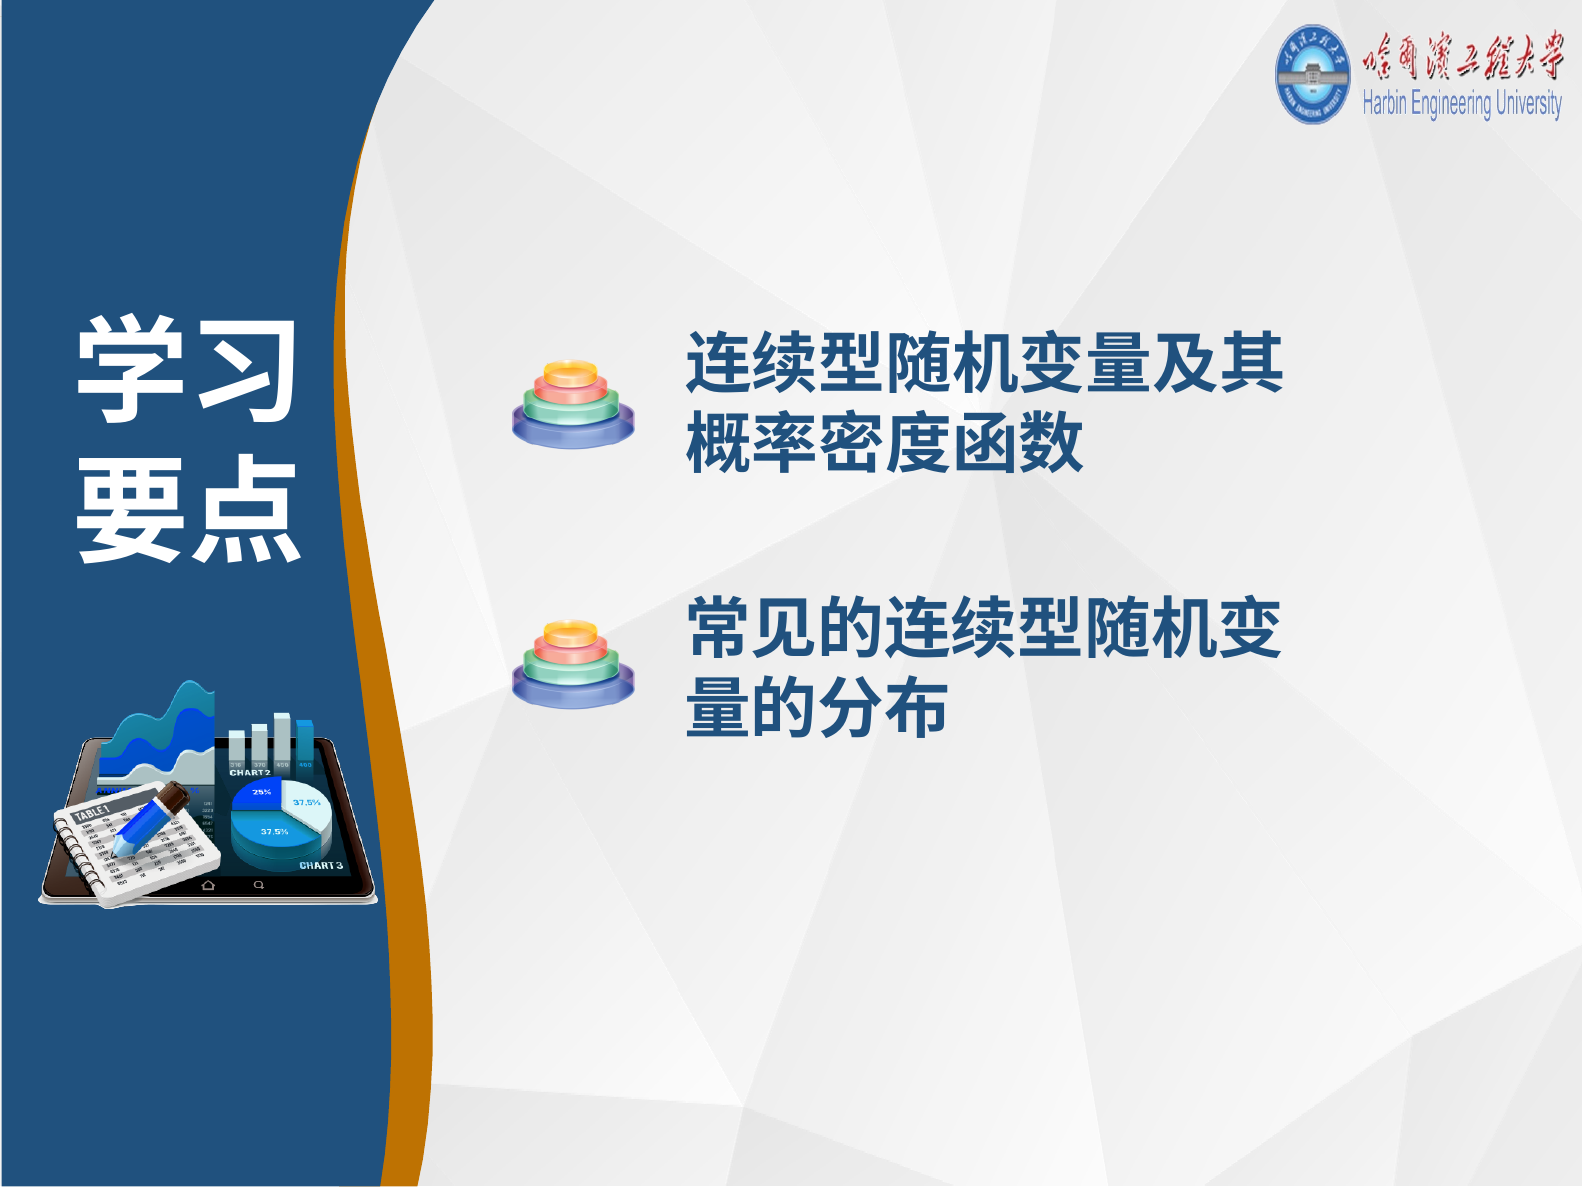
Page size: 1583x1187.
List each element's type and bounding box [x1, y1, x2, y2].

picture [495, 569, 651, 759]
picture [495, 309, 651, 499]
text_box [0, 0, 1582, 1187]
picture [0, 642, 425, 951]
